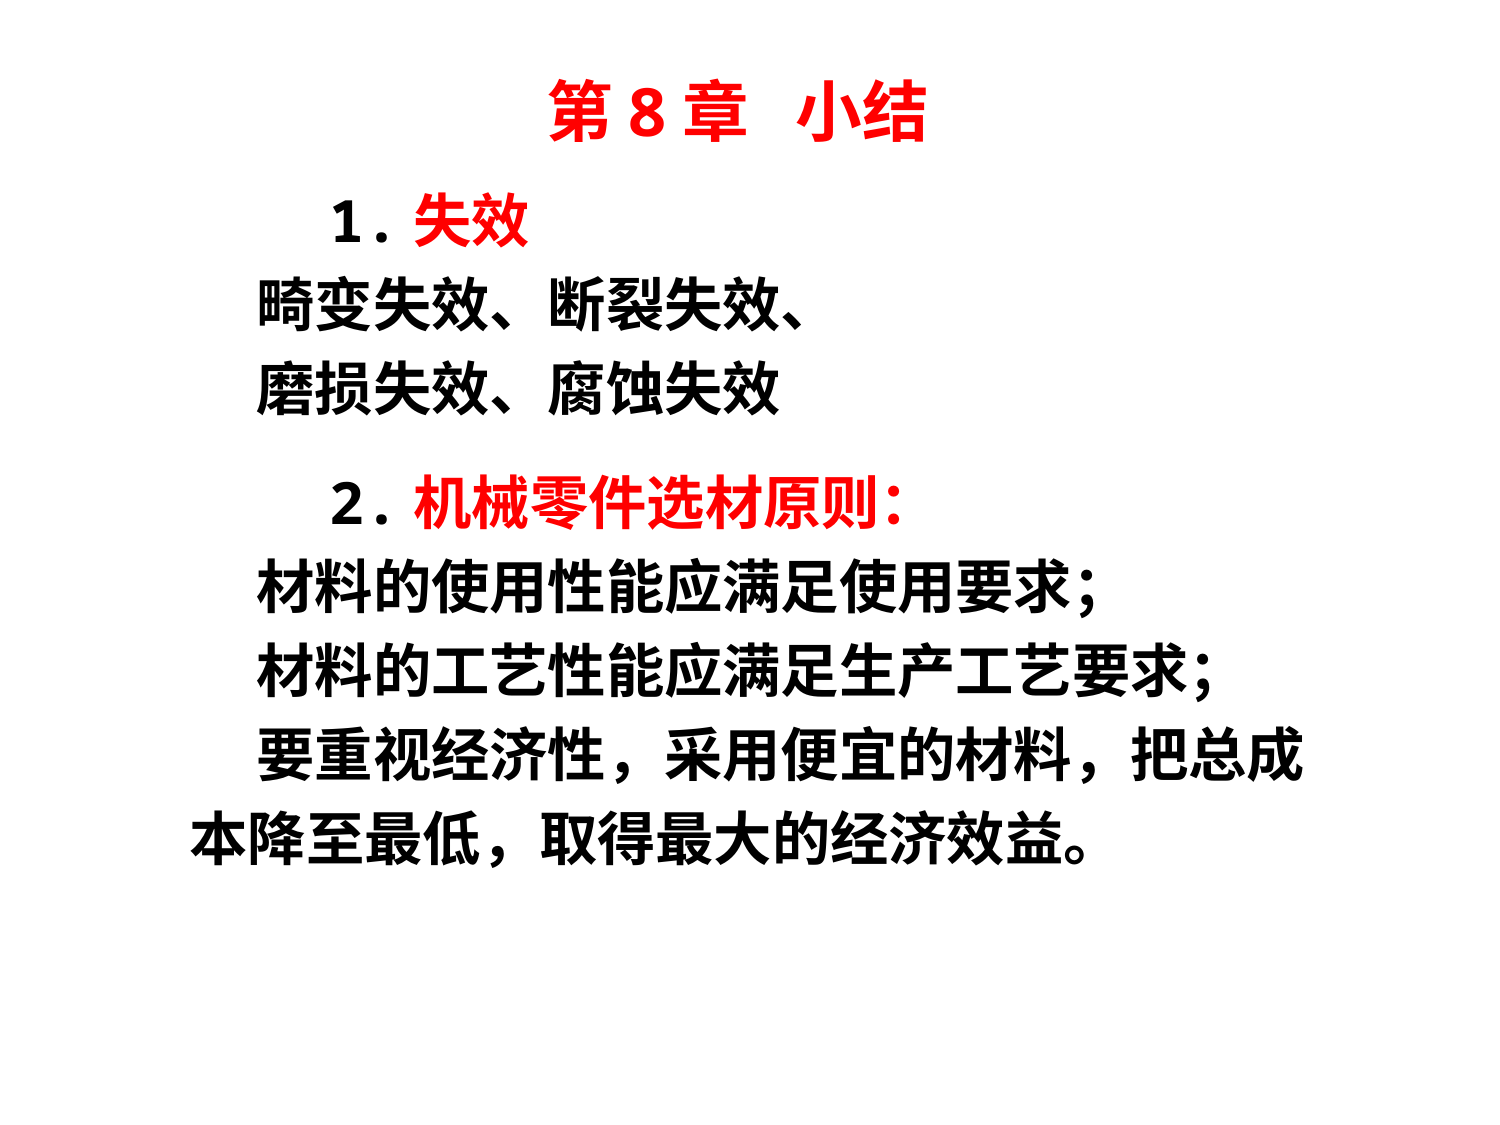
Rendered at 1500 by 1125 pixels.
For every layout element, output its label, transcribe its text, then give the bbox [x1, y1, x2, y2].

text_box 1.失效 畸变失效、断裂失效、 磨损失效、腐蚀失效 2.机械零件选材原则： 材料的使用性能应满足使用要求； 材料的工艺性能应满足生产工艺要求； 要重视经济性，采用便宜的材料，把总成本降至最低，取得最大的经济效益。 [174, 162, 1325, 879]
text_box 第8章 小结 [312, 62, 1163, 158]
